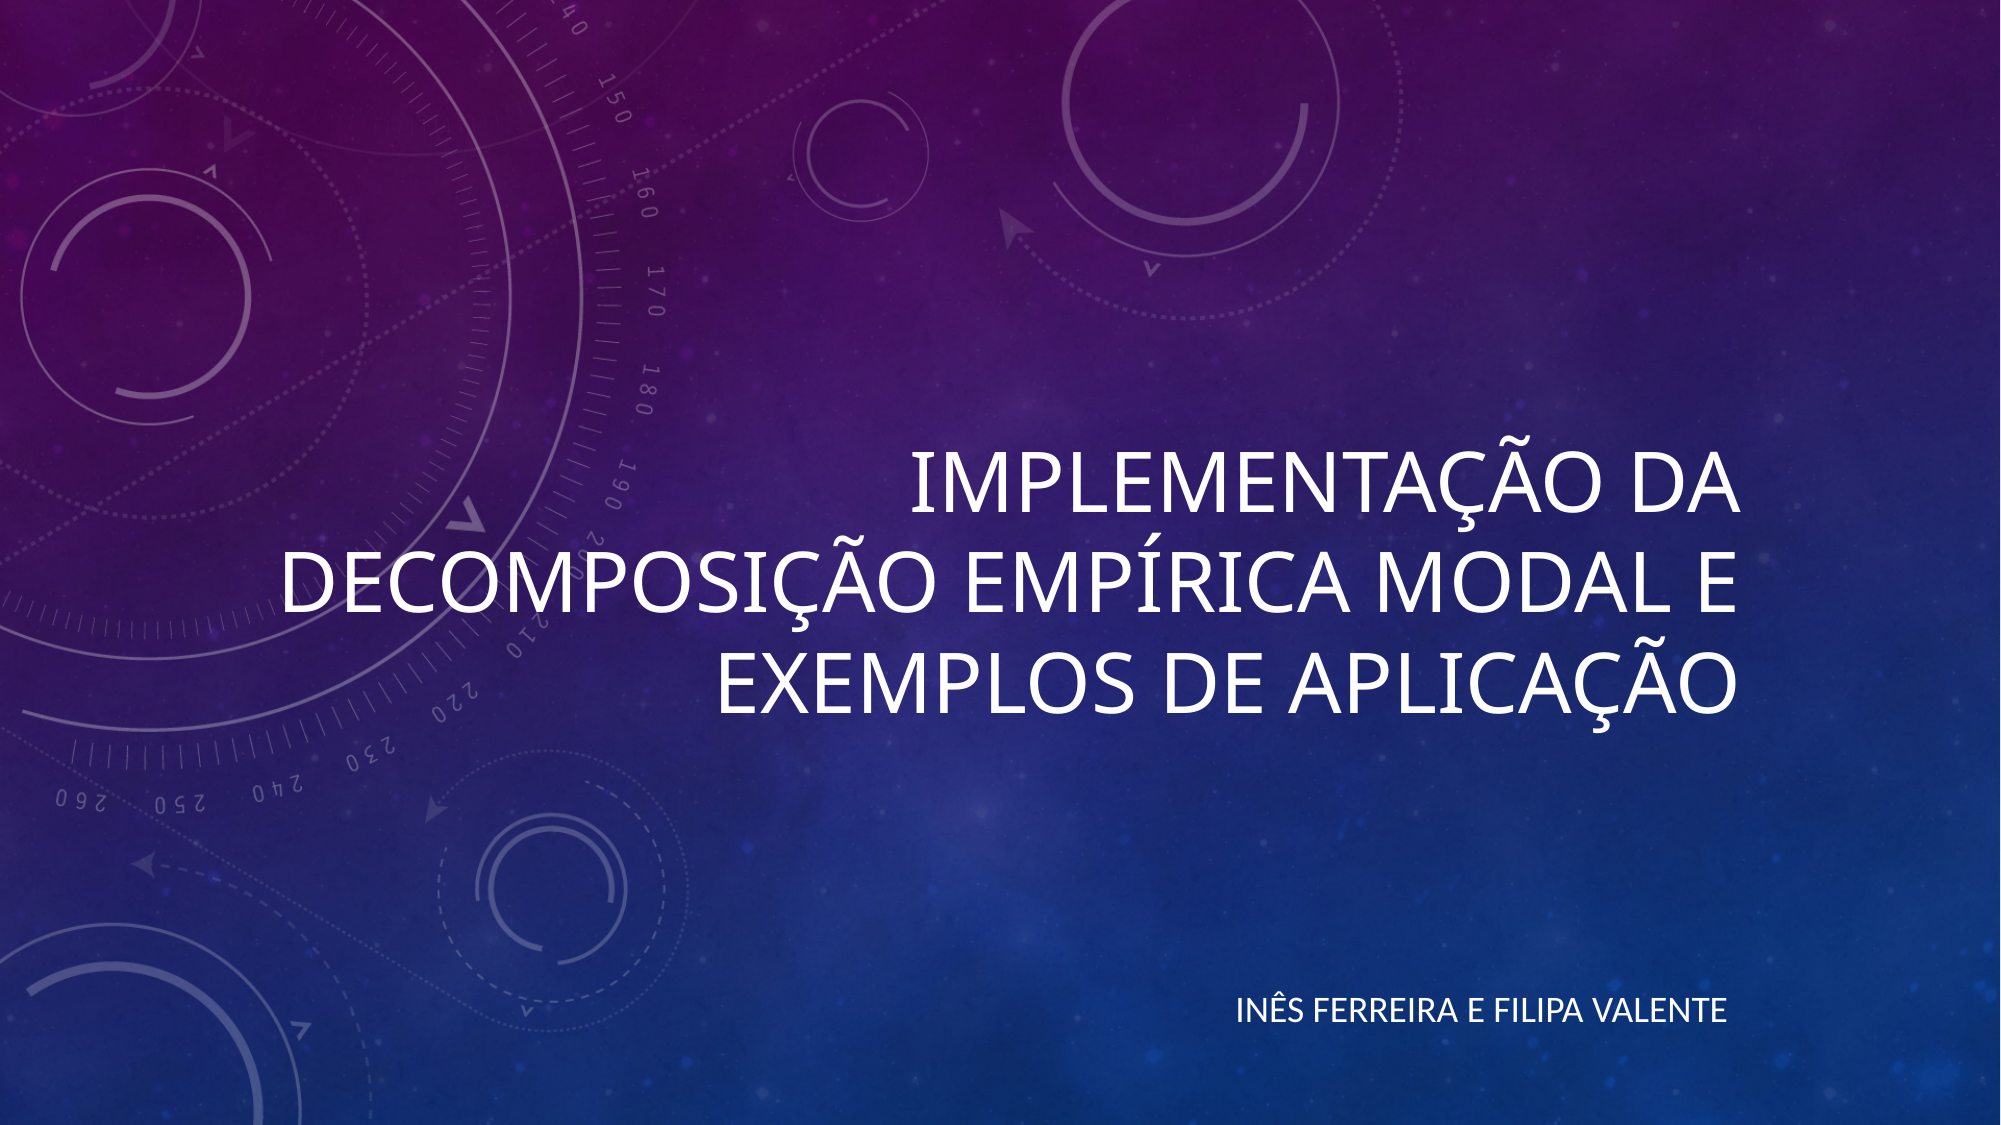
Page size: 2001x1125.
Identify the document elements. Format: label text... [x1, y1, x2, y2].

title Implementação da Decomposição Empírica Modal e Exemplos de Aplicação [256, 389, 1757, 738]
picture [0, 0, 2001, 1125]
subtitle Inês Ferreira e Filipa Valente [243, 977, 1744, 1042]
